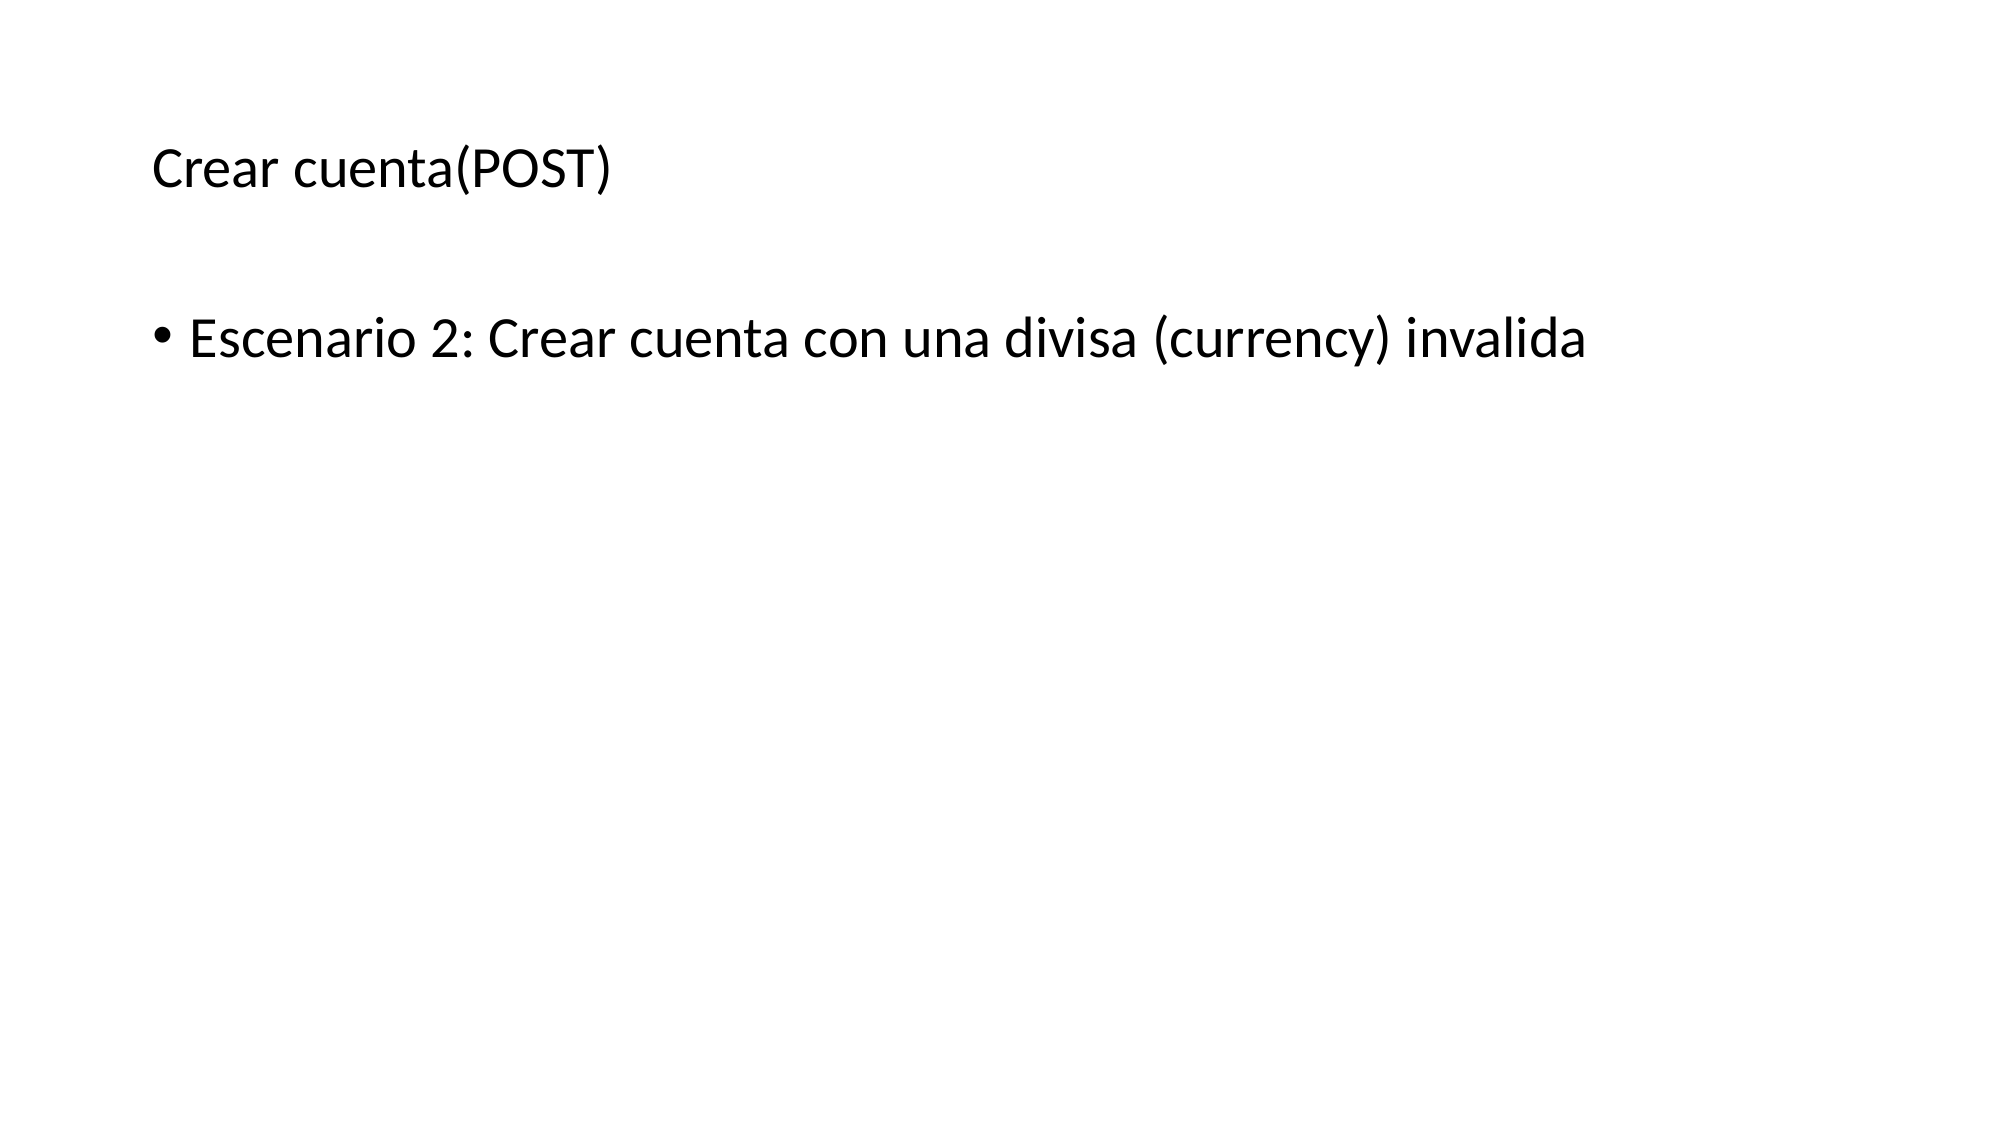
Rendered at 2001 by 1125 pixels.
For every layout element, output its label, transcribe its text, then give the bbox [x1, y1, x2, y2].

title Crear cuenta(POST) [137, 59, 1863, 278]
list Escenario 2: Crear cuenta con una divisa (currency) invalida [137, 299, 1863, 1014]
